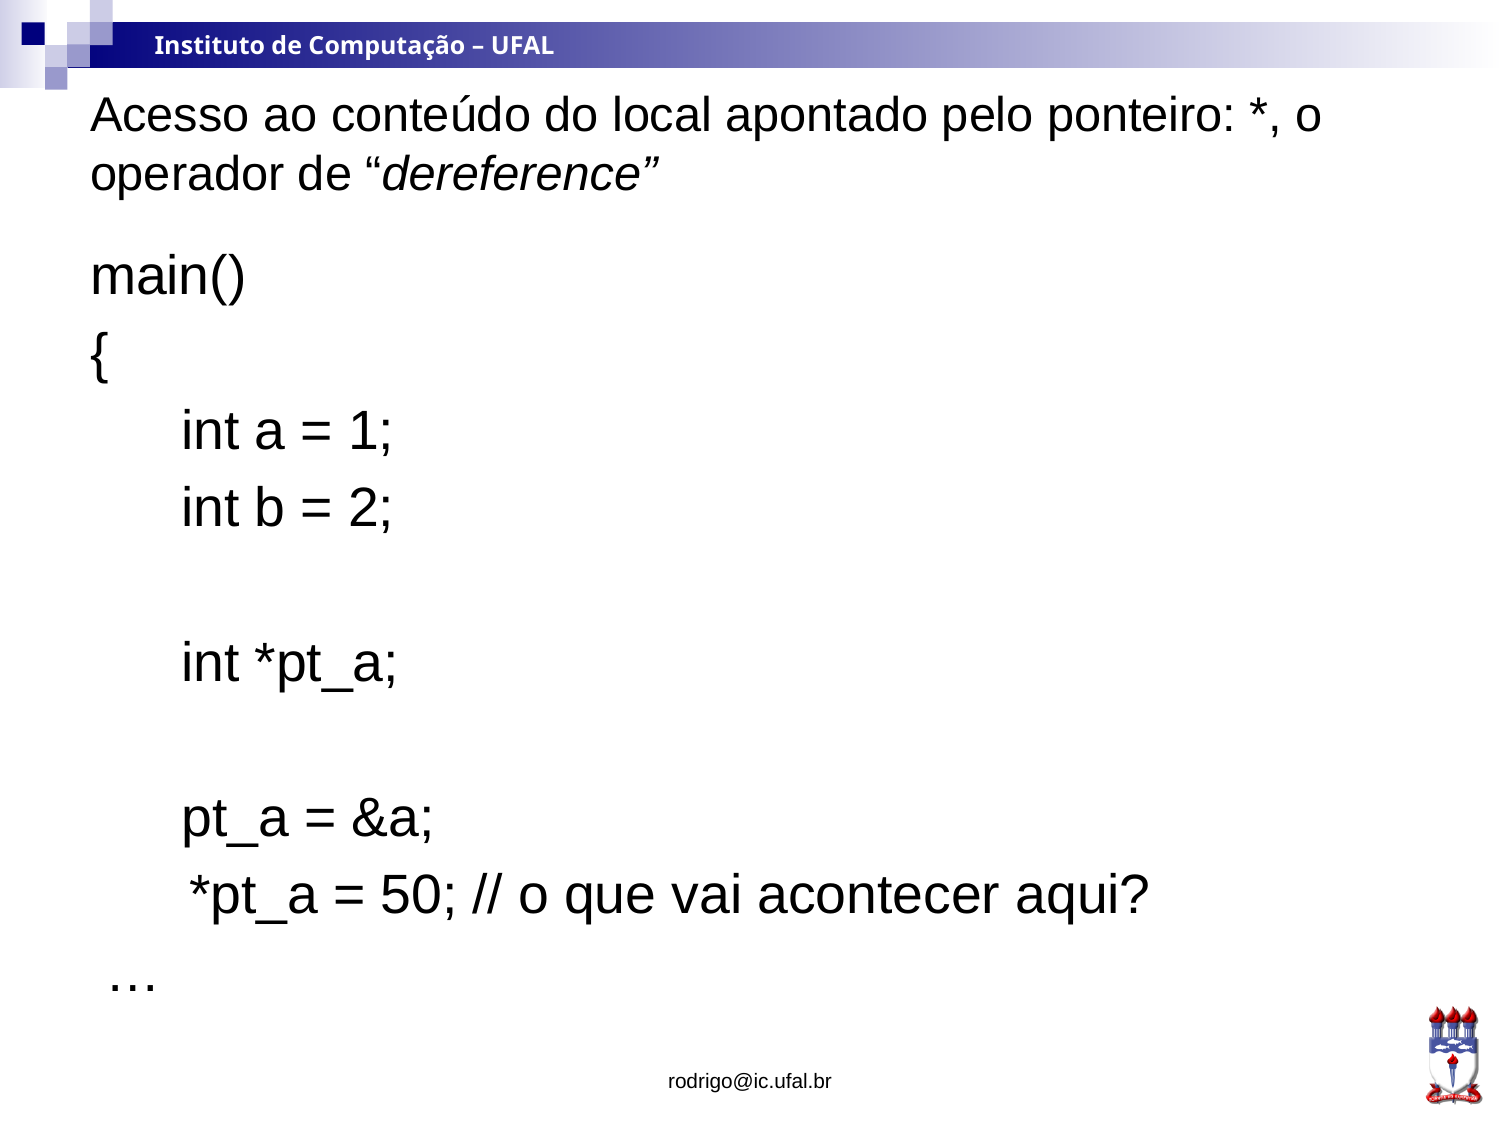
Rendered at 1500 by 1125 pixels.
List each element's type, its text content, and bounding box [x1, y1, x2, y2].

title Acesso ao conteúdo do local apontado pelo ponteiro: *, o operador de “dereference” [74, 74, 1426, 209]
picture [1423, 1004, 1483, 1106]
list main() { int a = 1; int b = 2; int *pt_a; pt_a = &a; *pt_a = 50; // o que vai acontecer aqui? … [74, 231, 1426, 1012]
footer rodrigo@ic.ufal.br [512, 1024, 988, 1101]
